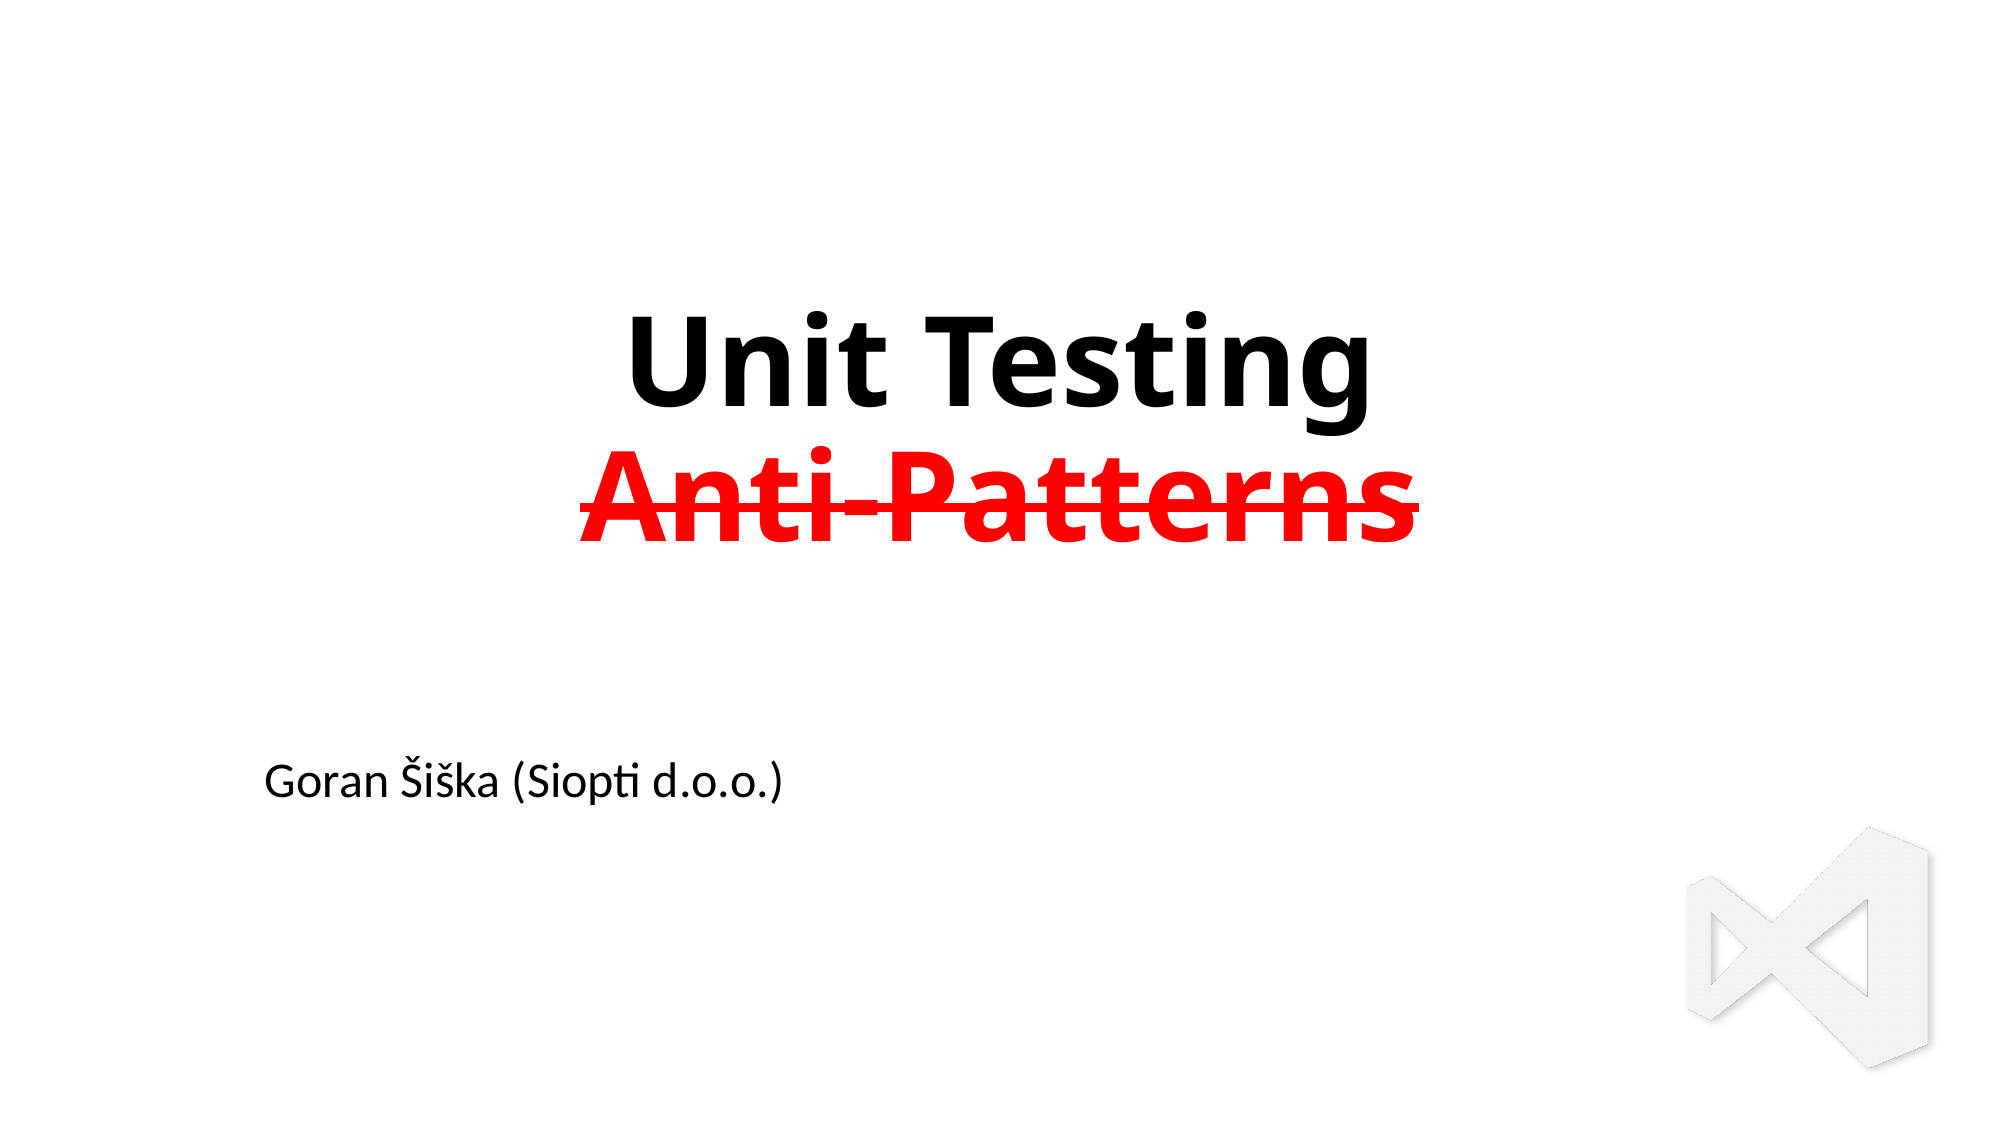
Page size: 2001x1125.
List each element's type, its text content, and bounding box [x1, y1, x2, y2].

title Unit Testing Anti-Patterns [249, 184, 1750, 576]
subtitle Goran Šiška (Siopti d.o.o.) [249, 590, 1750, 863]
picture [1614, 754, 2000, 1125]
